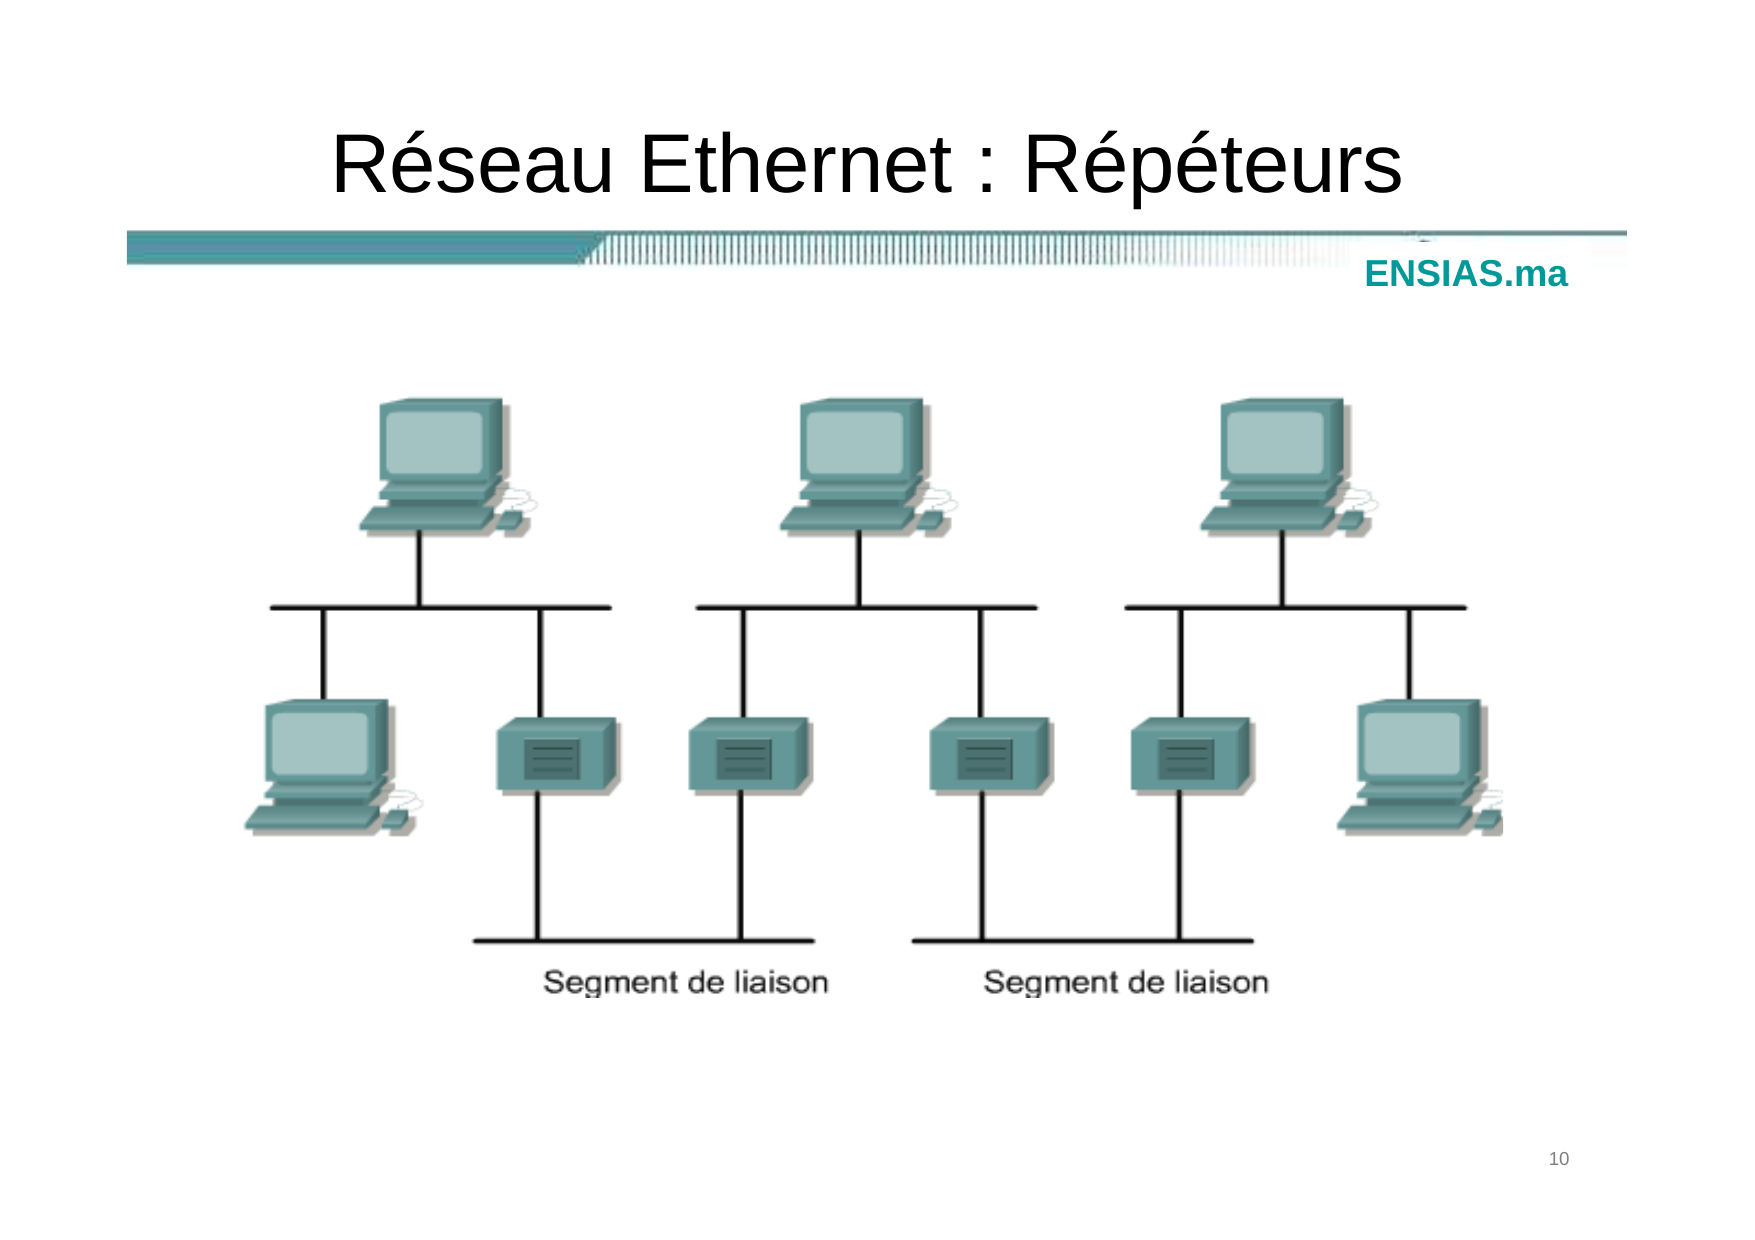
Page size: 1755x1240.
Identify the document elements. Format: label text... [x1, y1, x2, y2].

picture [126, 230, 1627, 270]
slide_number 10 [1542, 1146, 1587, 1240]
text_box ENSIAS.ma [1362, 246, 1570, 294]
text_box Réseau Ethernet : Répéteurs [328, 107, 1412, 210]
text_box [227, 371, 1504, 998]
